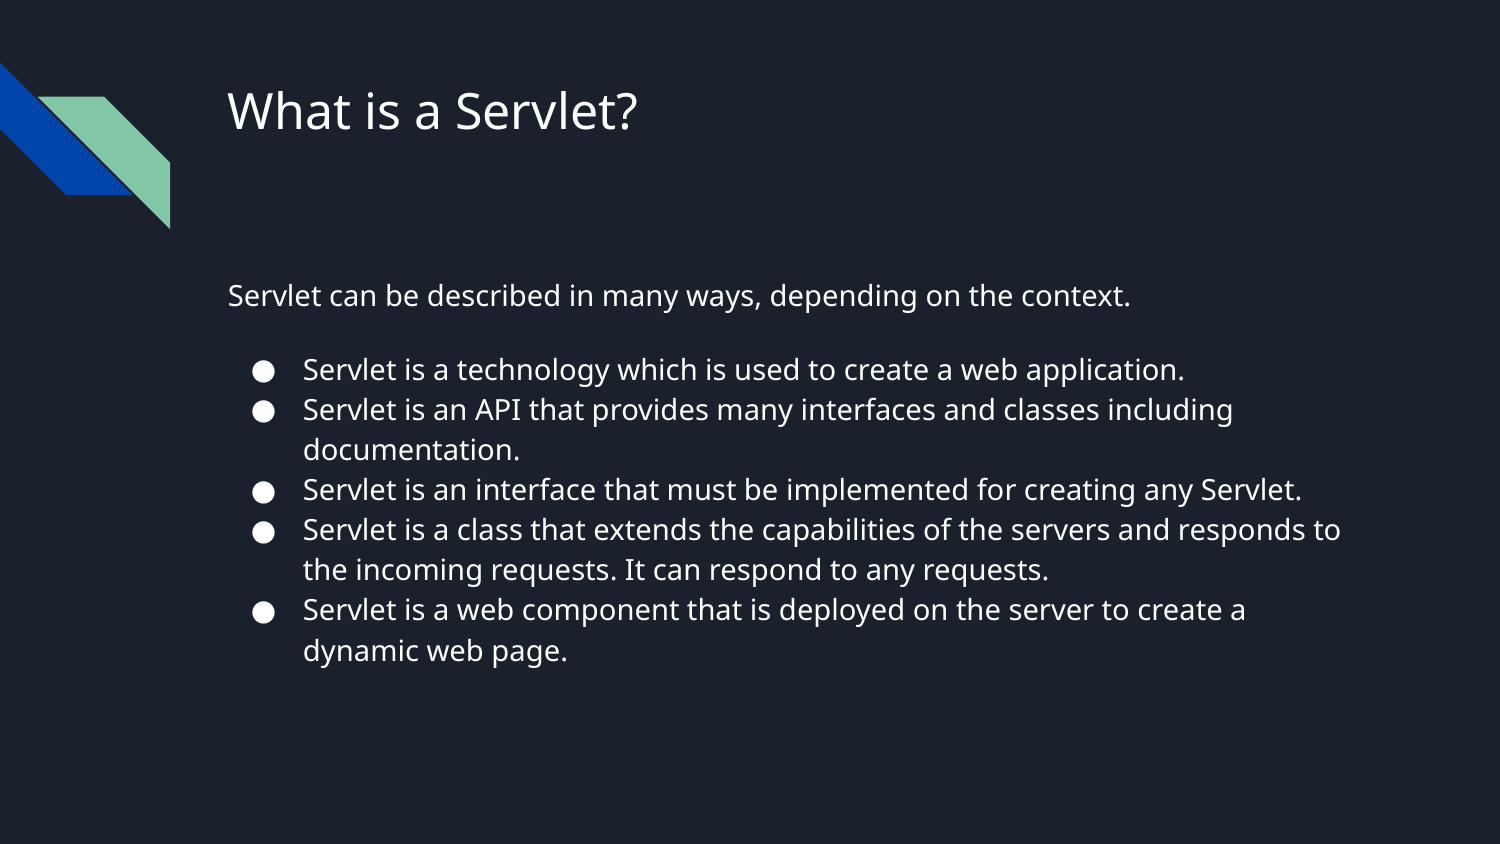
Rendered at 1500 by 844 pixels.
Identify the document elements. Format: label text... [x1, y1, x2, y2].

list Servlet can be described in many ways, depending on the context. Servlet is a technology which is used to create a web application. Servlet is an API that provides many interfaces and classes including documentation. Servlet is an interface that must be implemented for creating any Servlet. Servlet is a class that extends the capabilities of the servers and responds to the incoming requests. It can respond to any requests. Servlet is a web component that is deployed on the server to create a dynamic web page. [212, 257, 1368, 735]
title What is a Servlet? [212, 64, 1368, 215]
